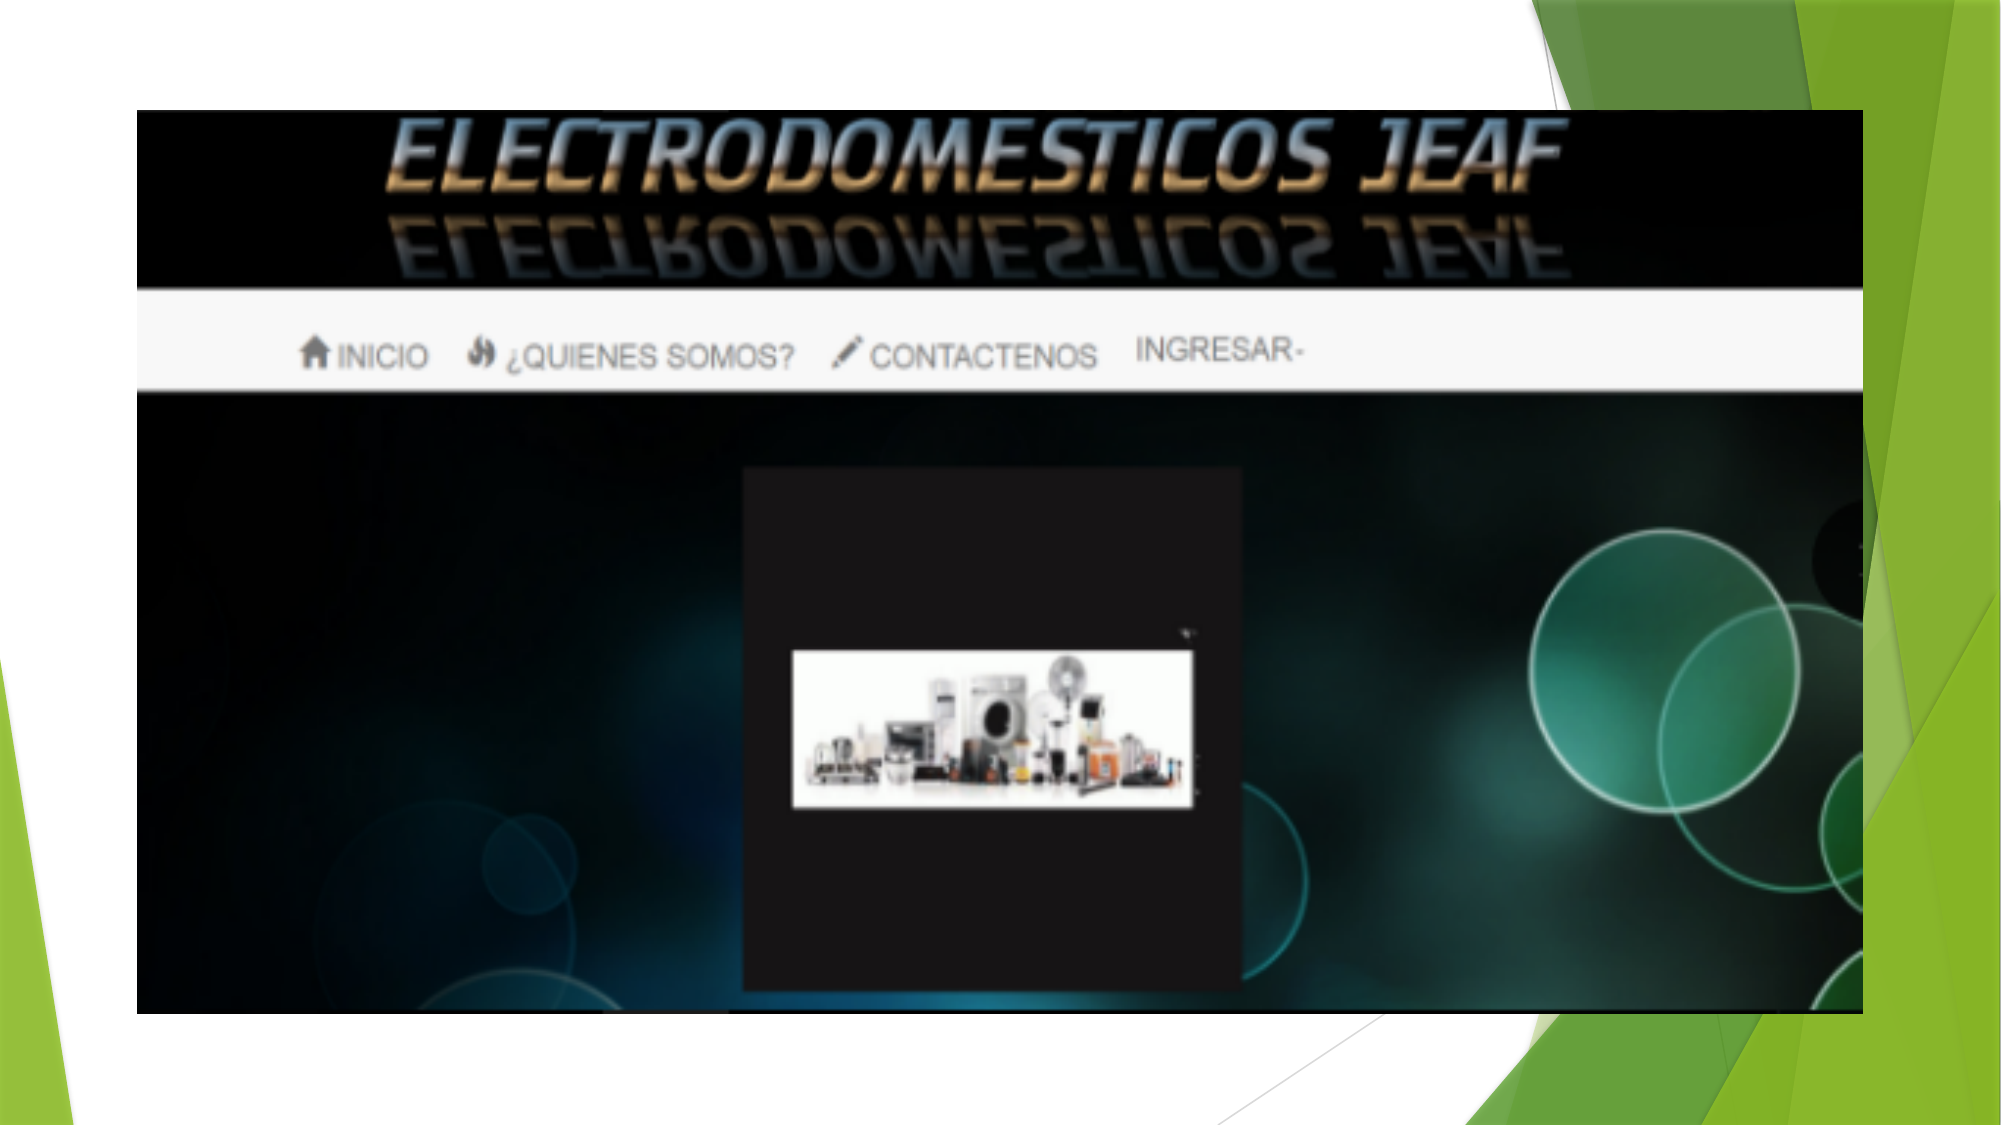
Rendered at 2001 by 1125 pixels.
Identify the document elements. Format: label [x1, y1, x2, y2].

picture [136, 110, 1863, 1014]
